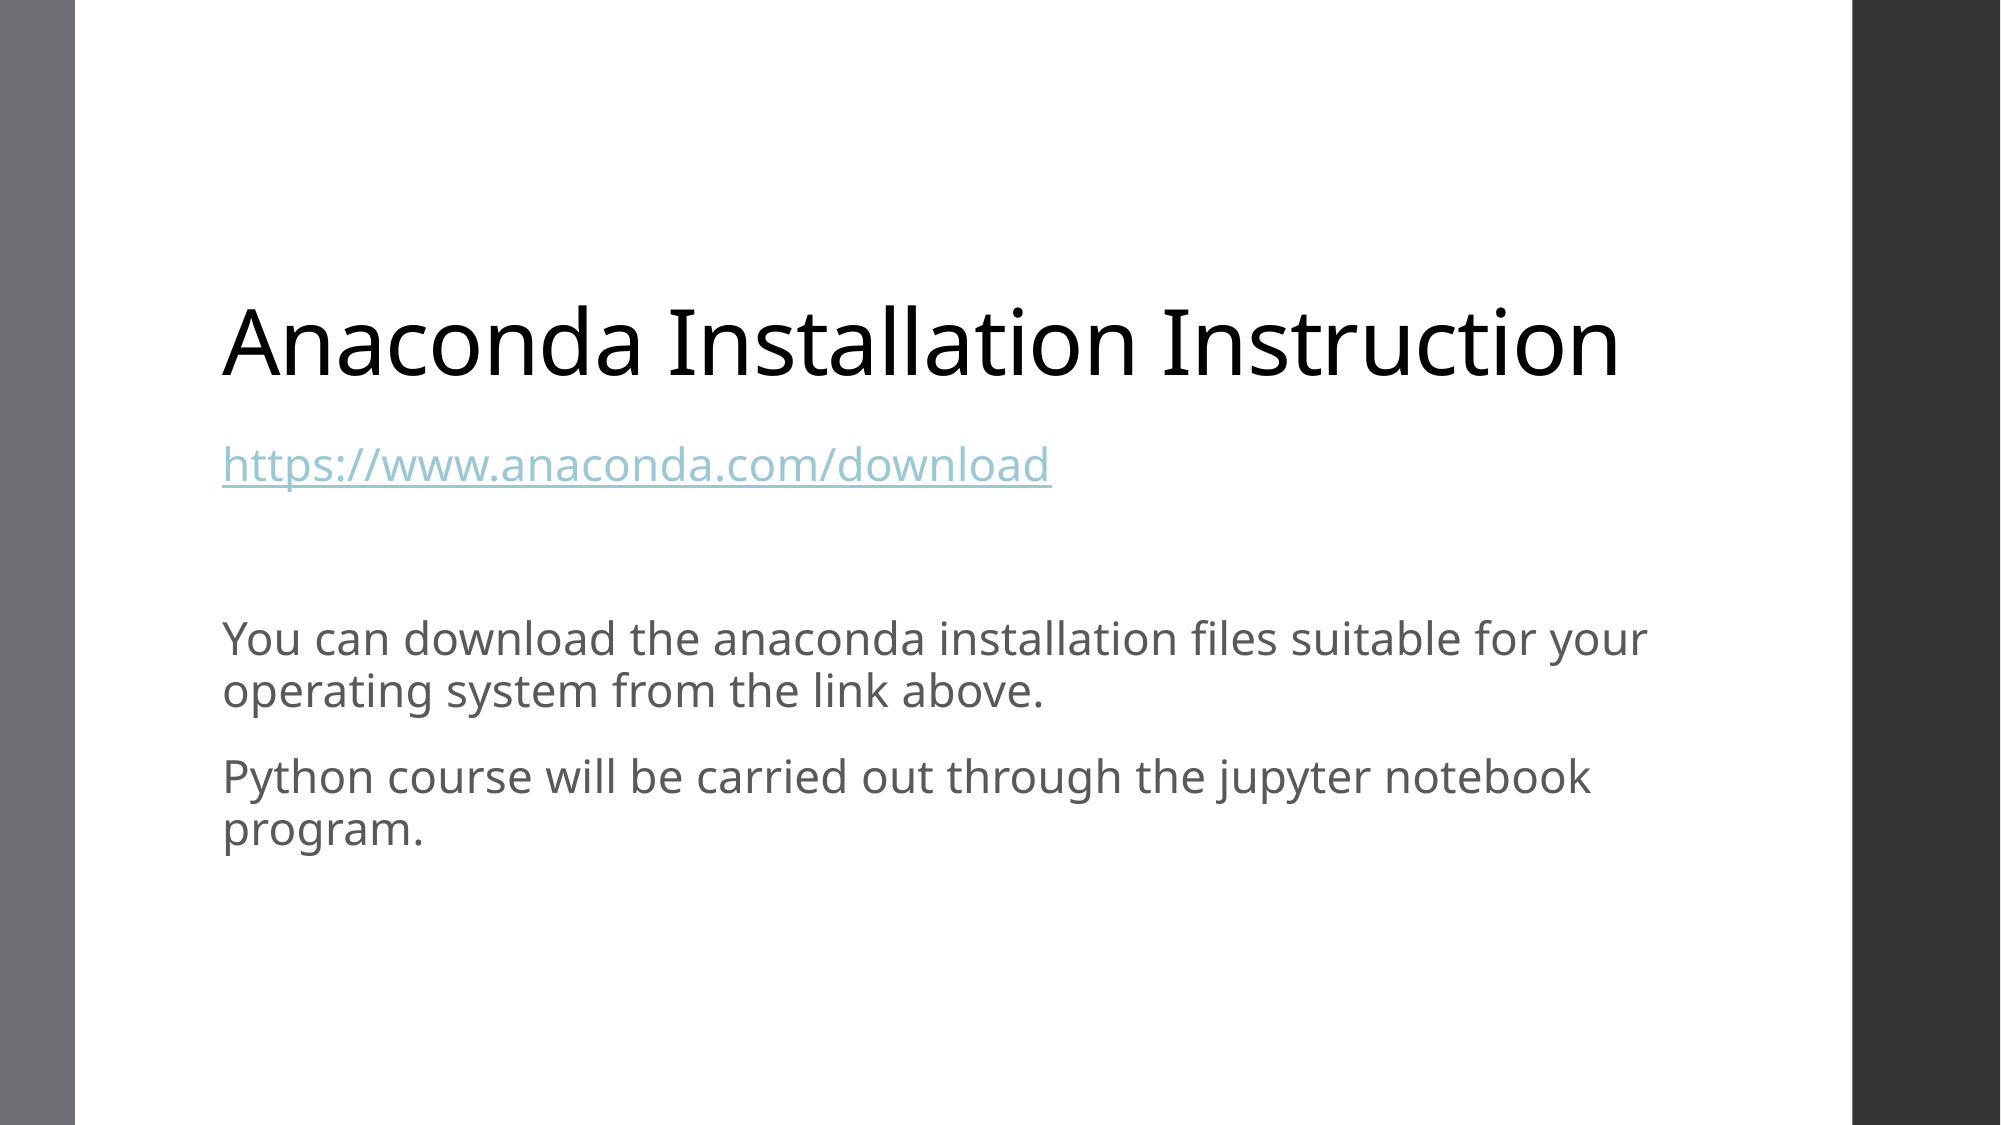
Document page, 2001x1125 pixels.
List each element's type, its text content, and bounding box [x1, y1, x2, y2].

list https://www.anaconda.com/download You can download the anaconda installation files suitable for your operating system from the link above. Python course will be carried out through the jupyter notebook program. [206, 428, 1752, 1065]
title Anaconda Installation Instruction [206, 124, 1752, 402]
